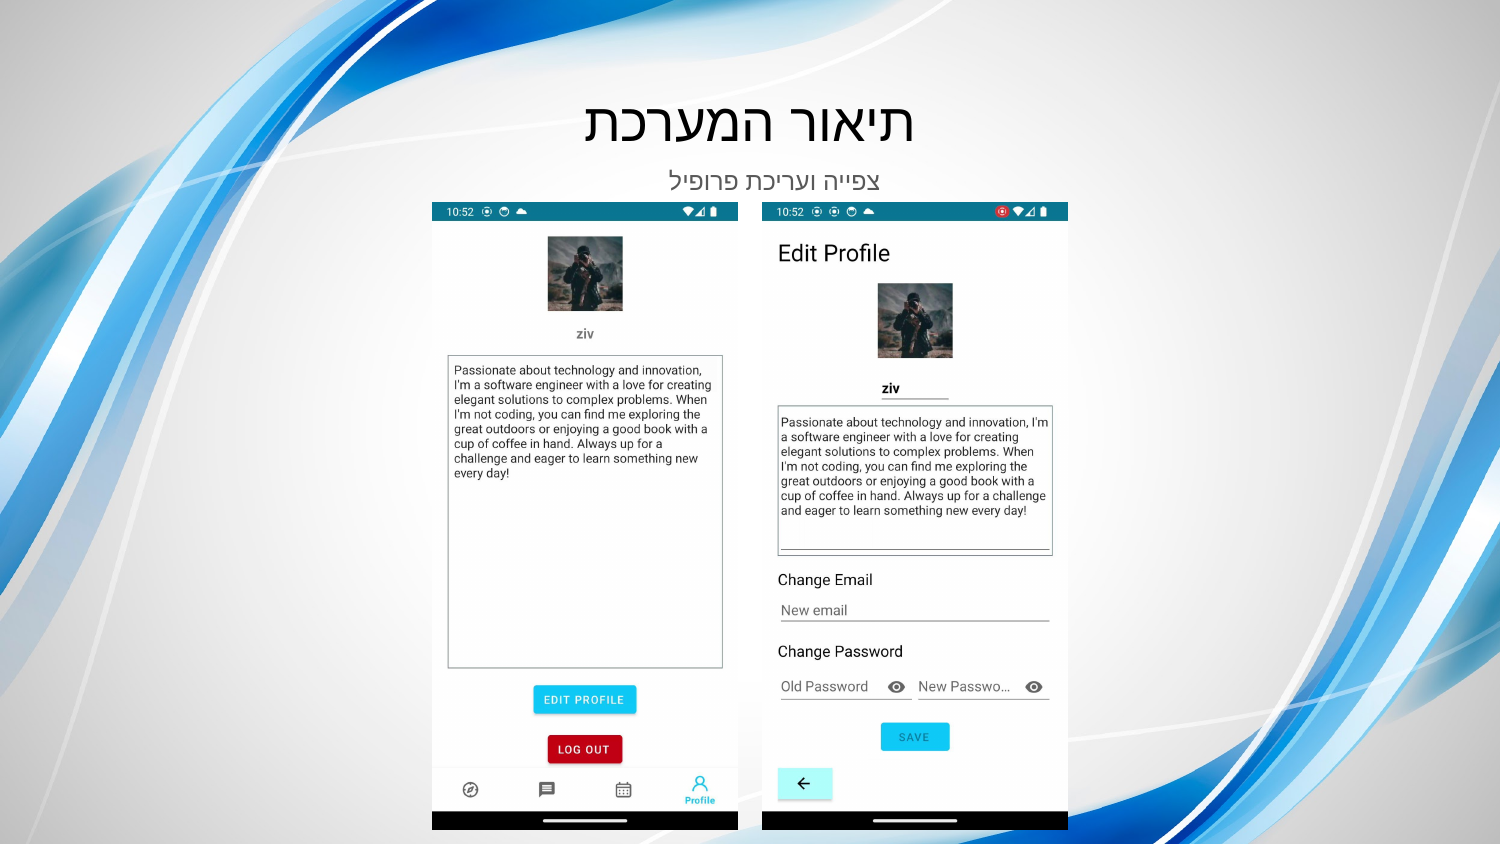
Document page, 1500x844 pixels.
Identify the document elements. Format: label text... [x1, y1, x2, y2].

title תיאור המערכת [51, 72, 1449, 167]
text_box צפייה ועריכת פרופיל [596, 150, 954, 190]
picture [0, 0, 1500, 844]
